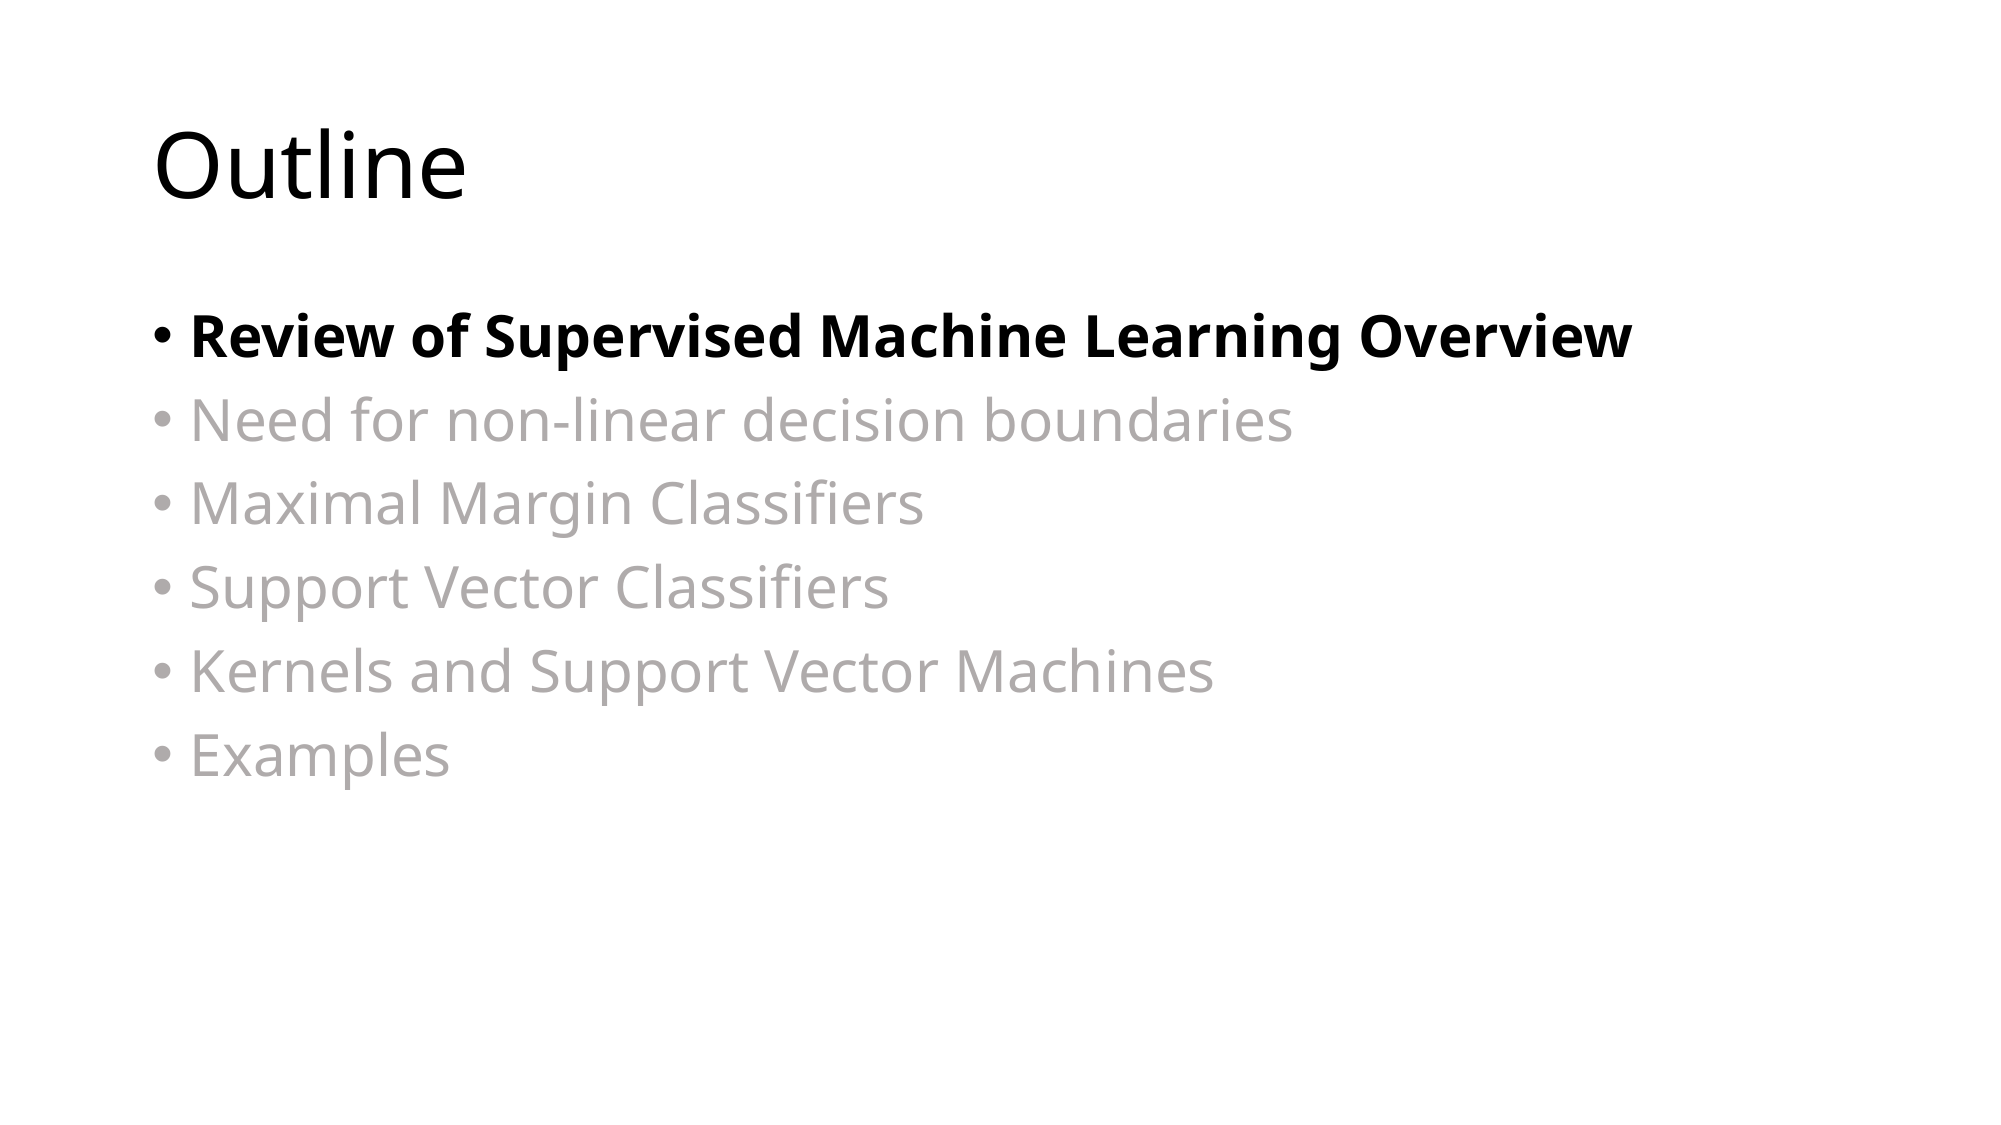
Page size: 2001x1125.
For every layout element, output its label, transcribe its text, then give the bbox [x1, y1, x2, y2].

list Review of Supervised Machine Learning Overview Need for non-linear decision boundaries Maximal Margin Classifiers Support Vector Classifiers Kernels and Support Vector Machines Examples [137, 299, 1863, 1014]
title Outline [137, 59, 1863, 278]
